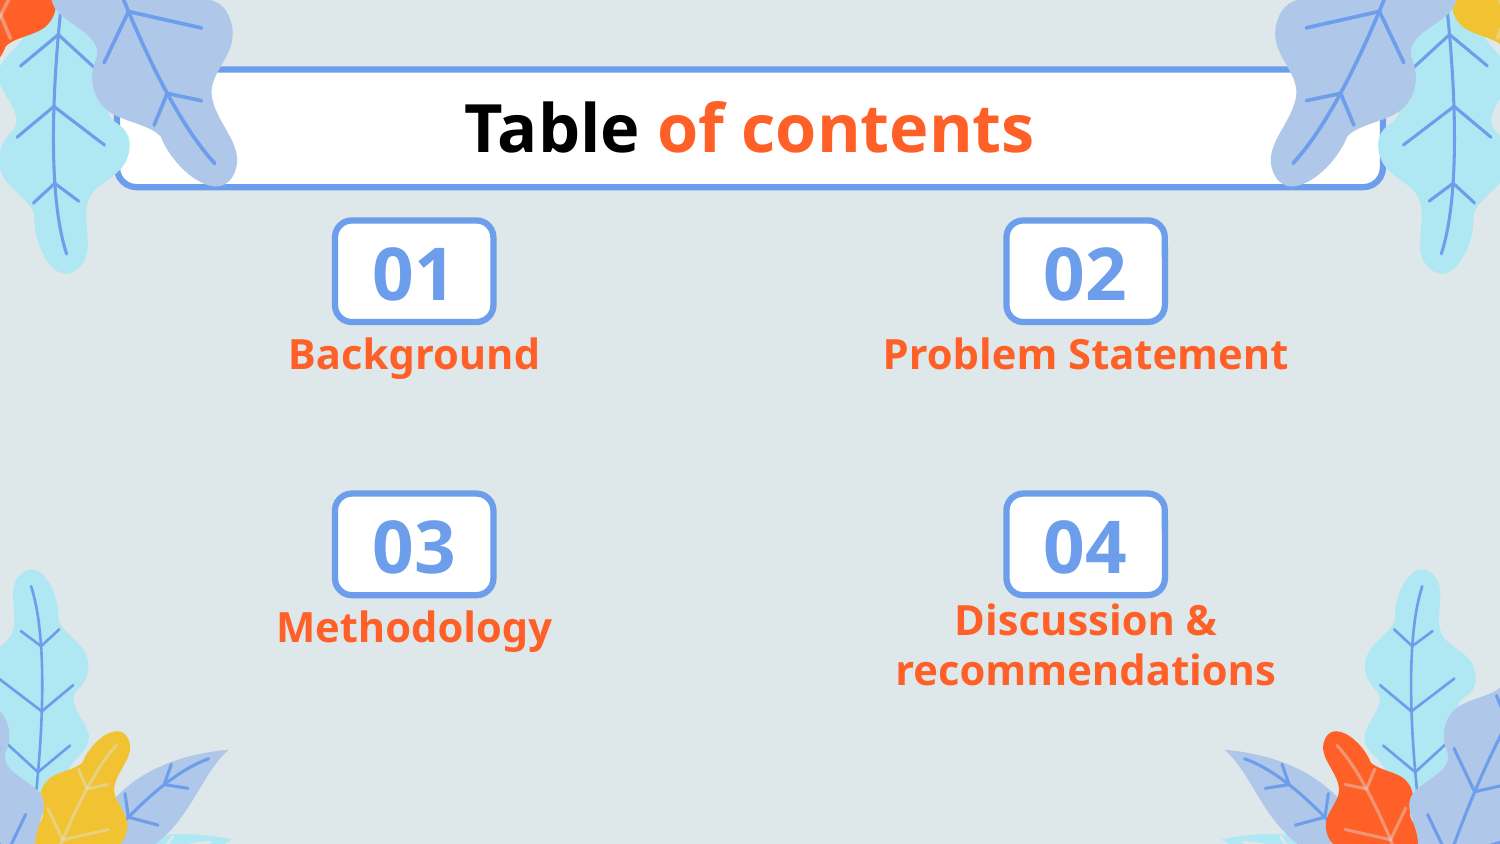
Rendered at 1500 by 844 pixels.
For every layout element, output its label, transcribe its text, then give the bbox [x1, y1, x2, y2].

subtitle Discussion & recommendations [859, 595, 1312, 709]
title 02 [1018, 226, 1154, 317]
text_box [1006, 493, 1165, 595]
title 04 [1018, 499, 1154, 590]
text_box [334, 220, 494, 323]
subtitle Background [236, 325, 592, 394]
text_box [1006, 220, 1165, 323]
subtitle Methodology [236, 598, 592, 666]
text_box [334, 493, 494, 596]
title 03 [346, 499, 482, 590]
subtitle Problem Statement [859, 325, 1312, 394]
title Table of contents [116, 71, 1383, 164]
title 01 [346, 226, 482, 317]
